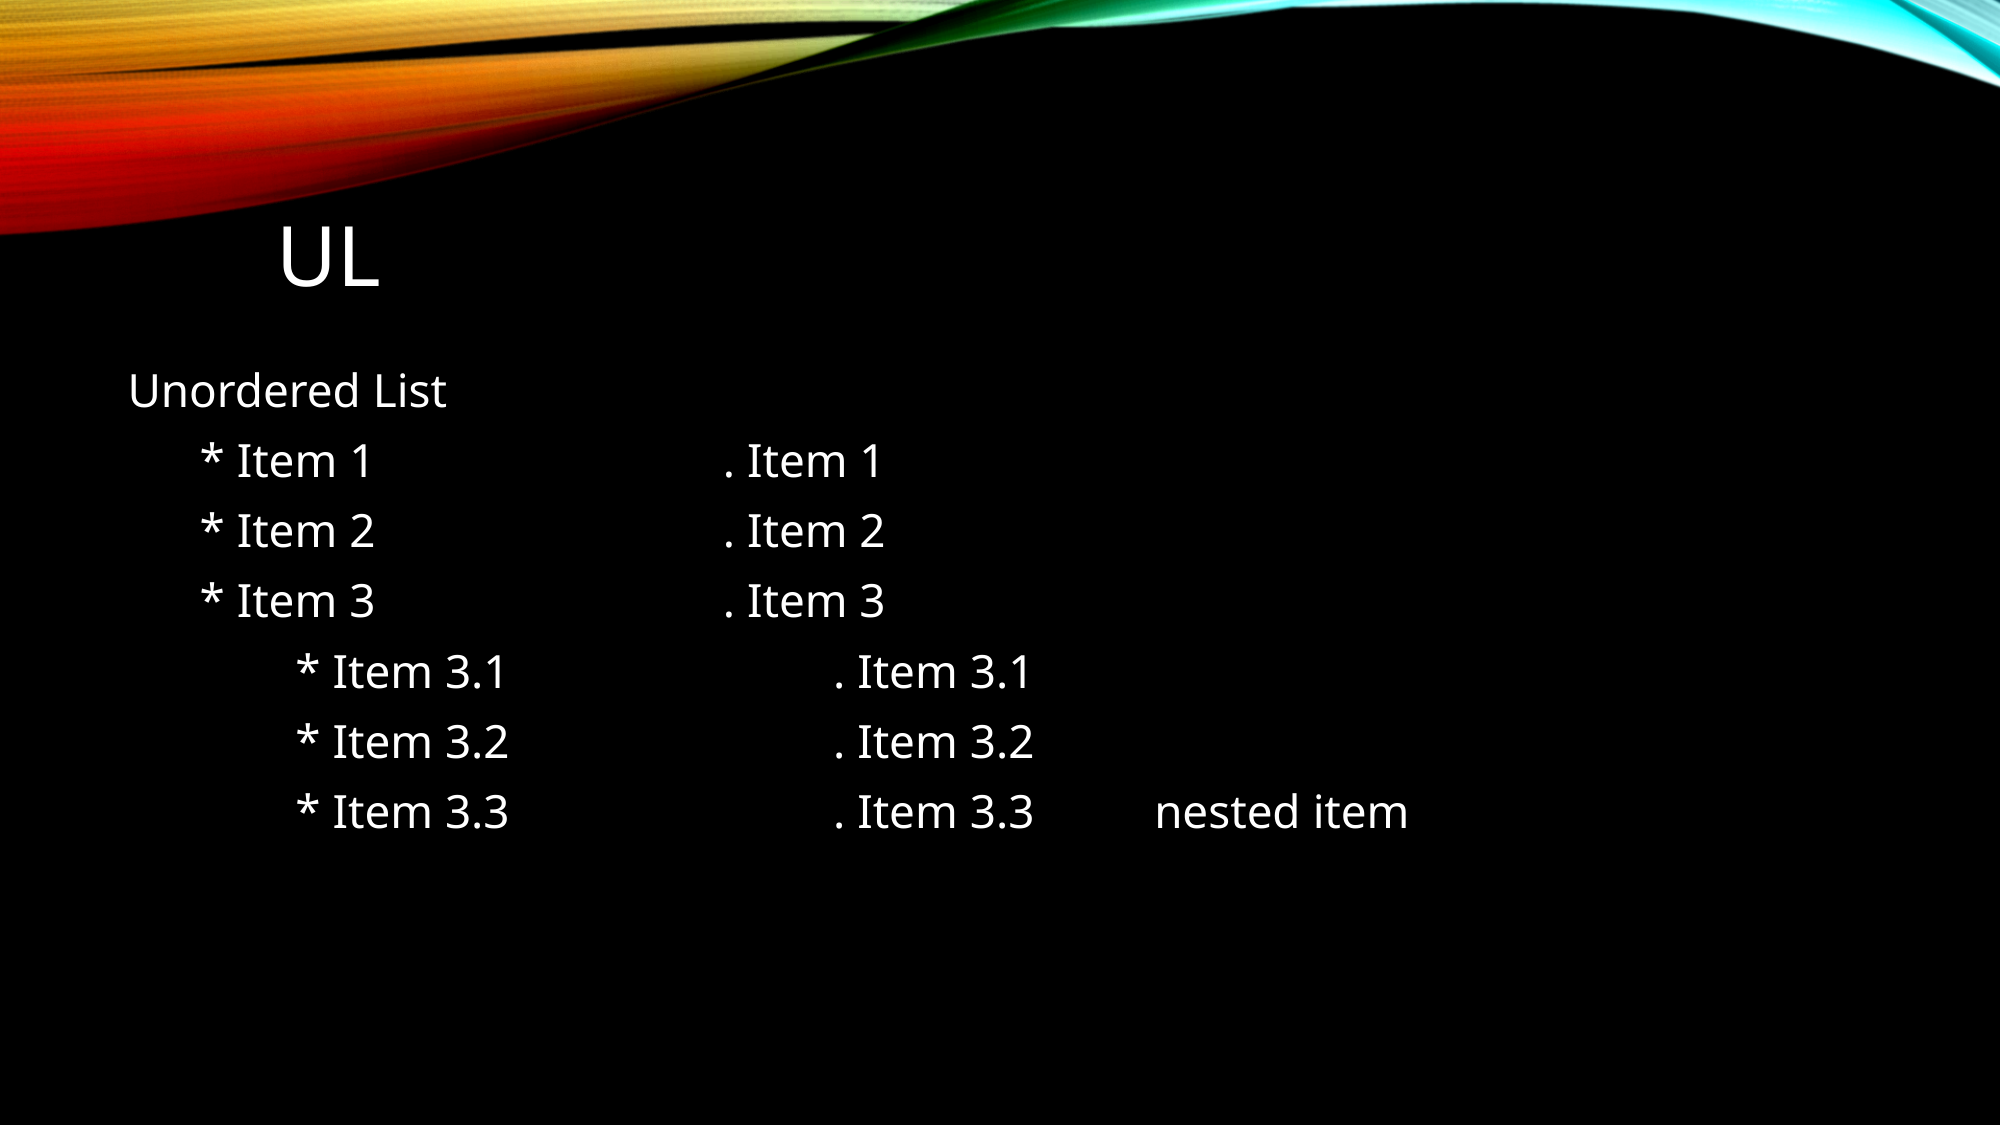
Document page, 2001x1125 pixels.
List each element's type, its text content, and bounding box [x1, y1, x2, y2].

picture [0, 0, 2000, 237]
list Unordered List * Item 1 . Item 1 * Item 2 . Item 2 * Item 3 . Item 3 * Item 3.1 . Item 3.1 * Item 3.2 . Item 3.2 * Item 3.3 . Item 3.3 nested item [112, 360, 1888, 1021]
title UL [112, 182, 397, 338]
